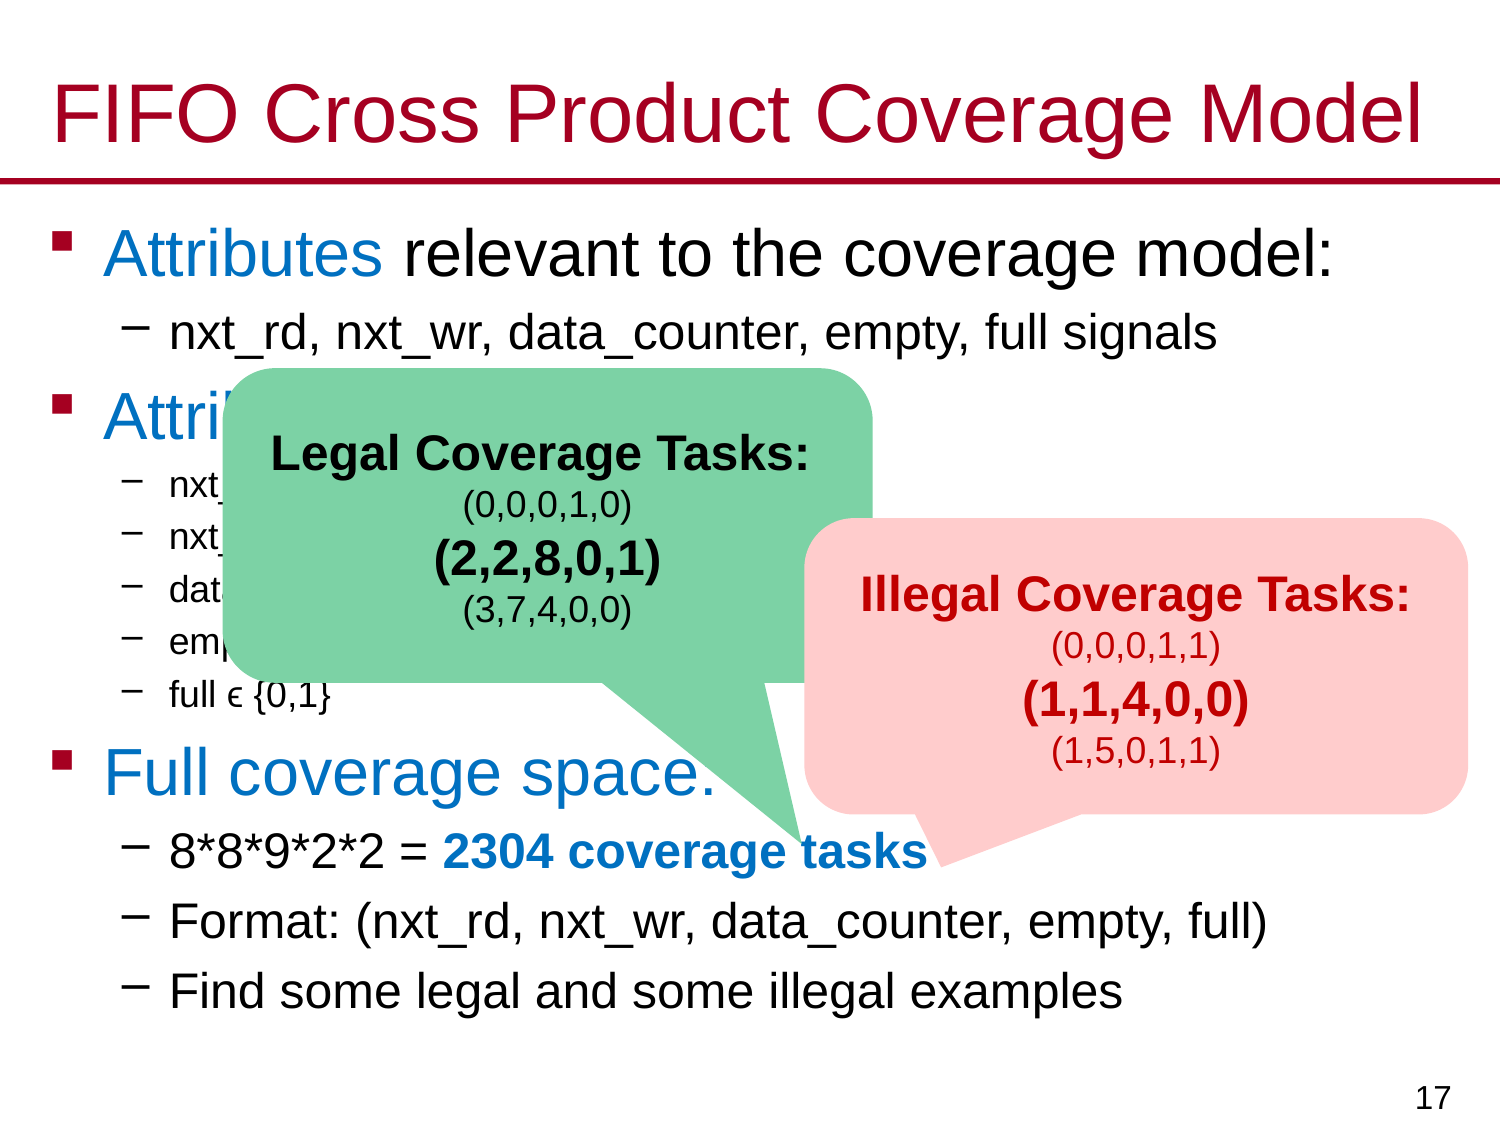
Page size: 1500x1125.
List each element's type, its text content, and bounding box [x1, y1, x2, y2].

text_box Illegal Coverage Tasks: (0,0,0,1,1) (1,1,4,0,0) (1,5,0,1,1) [804, 518, 1469, 868]
text_box Legal Coverage Tasks: (0,0,0,1,0) (2,2,8,0,1) (3,7,4,0,0) [222, 368, 873, 845]
list Attributes relevant to the coverage model: nxt_rd, nxt_wr, data_counter, empty, full signals Attribute value domains: nxt_rd ϵ {0,1,2,3,4,5,6,7} nxt_wr ϵ {0,1,2,3,4,5,6,7} data_counter ϵ {0,1,2,3,4,5,6,7,8} empty ϵ {0,1} full ϵ {0,1} Full coverage space: 8*8*9*2*2 = 2304 coverage tasks Format: (nxt_rd, nxt_wr, data_counter, empty, full) Find some legal and some illegal examples [31, 201, 1414, 1042]
title FIFO Cross Product Coverage Model [0, 44, 1500, 175]
